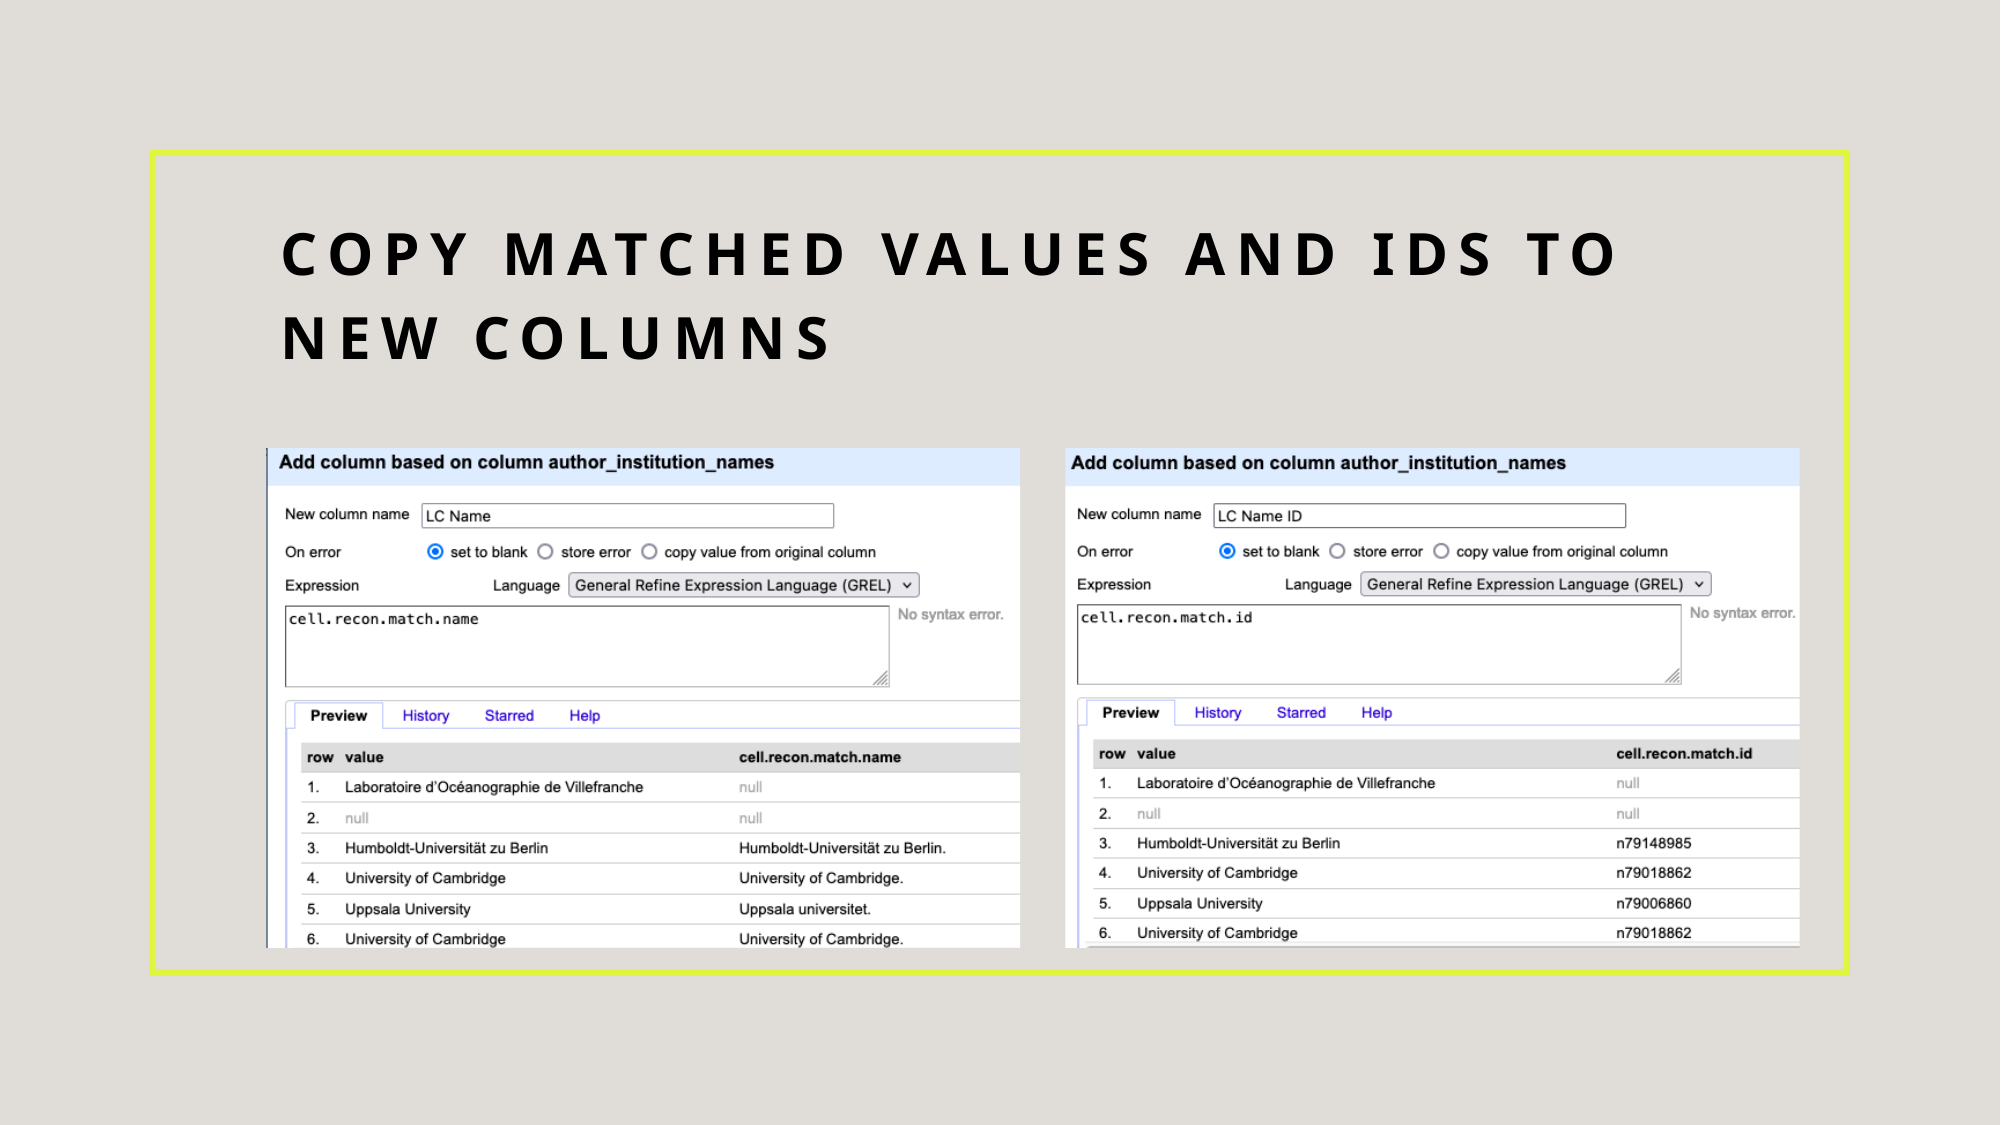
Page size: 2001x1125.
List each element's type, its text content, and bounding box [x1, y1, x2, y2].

picture [1065, 448, 1800, 948]
picture [266, 448, 1021, 948]
title Copy Matched Values and IDs To New Columns [265, 202, 1739, 379]
